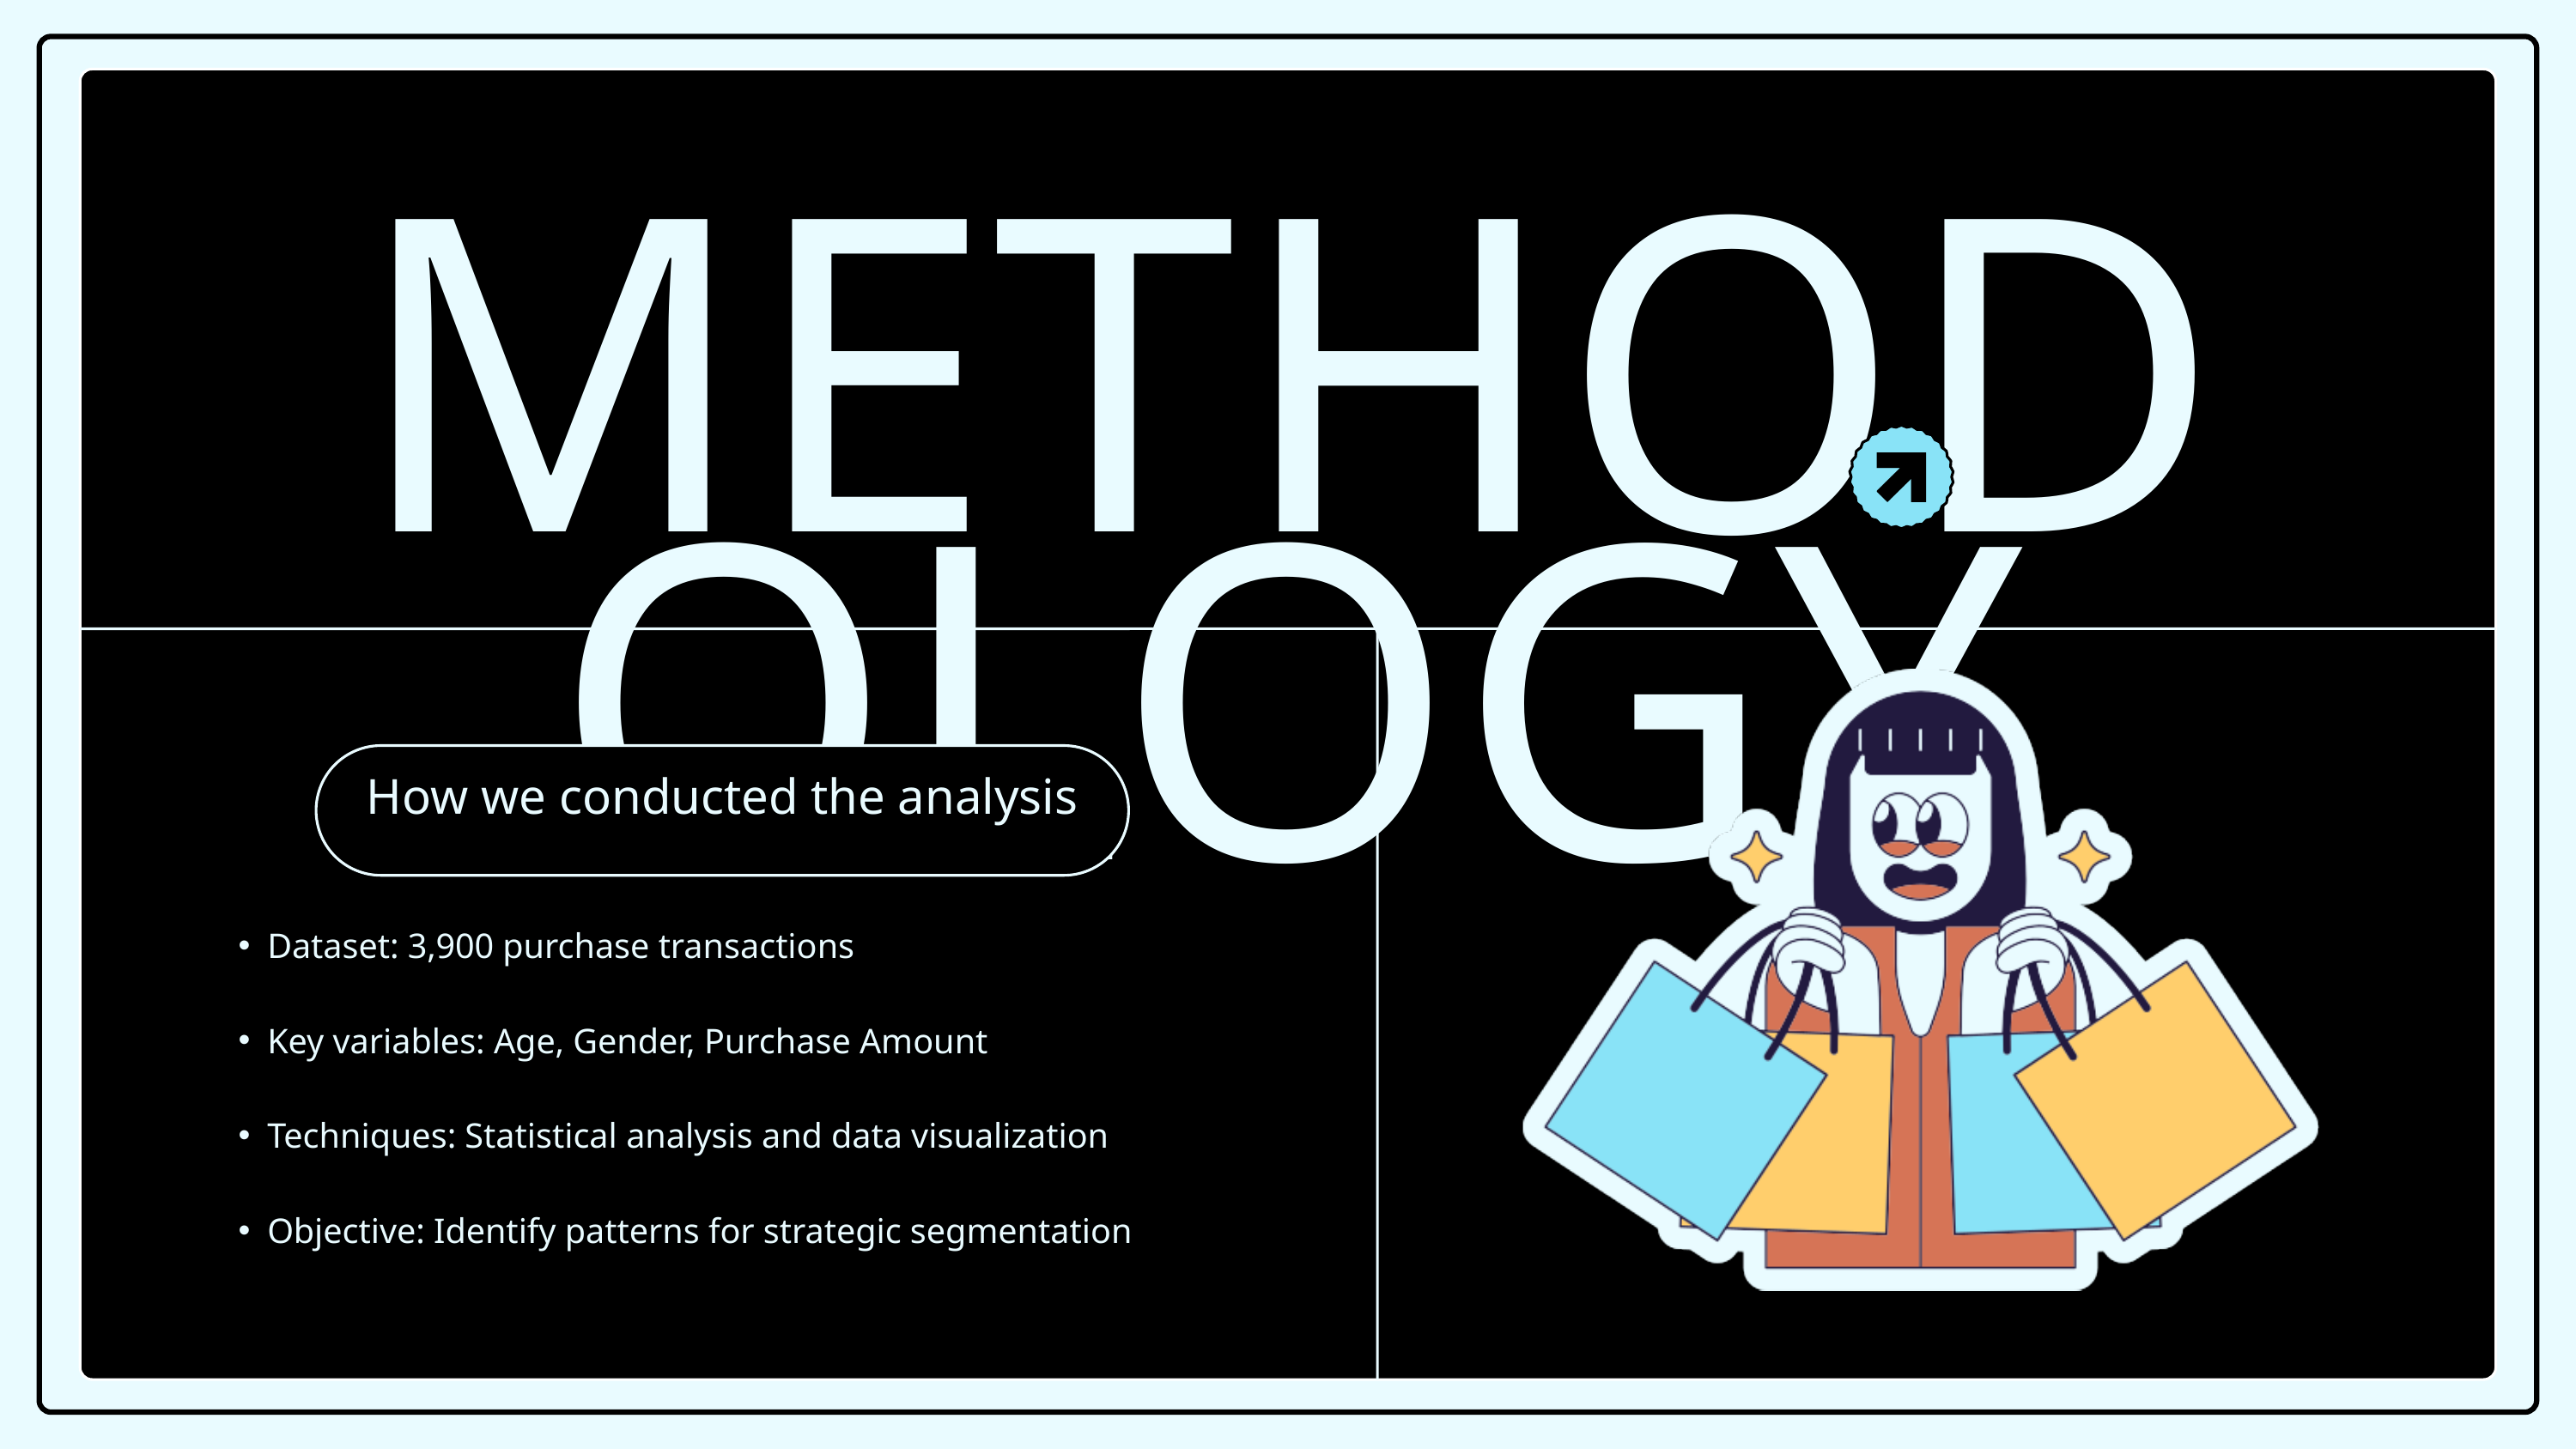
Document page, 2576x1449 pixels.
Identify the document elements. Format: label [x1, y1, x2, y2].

text_box [39, 36, 2537, 1413]
text_box [315, 745, 1129, 876]
text_box [1848, 423, 1955, 530]
text_box [79, 69, 2496, 1380]
